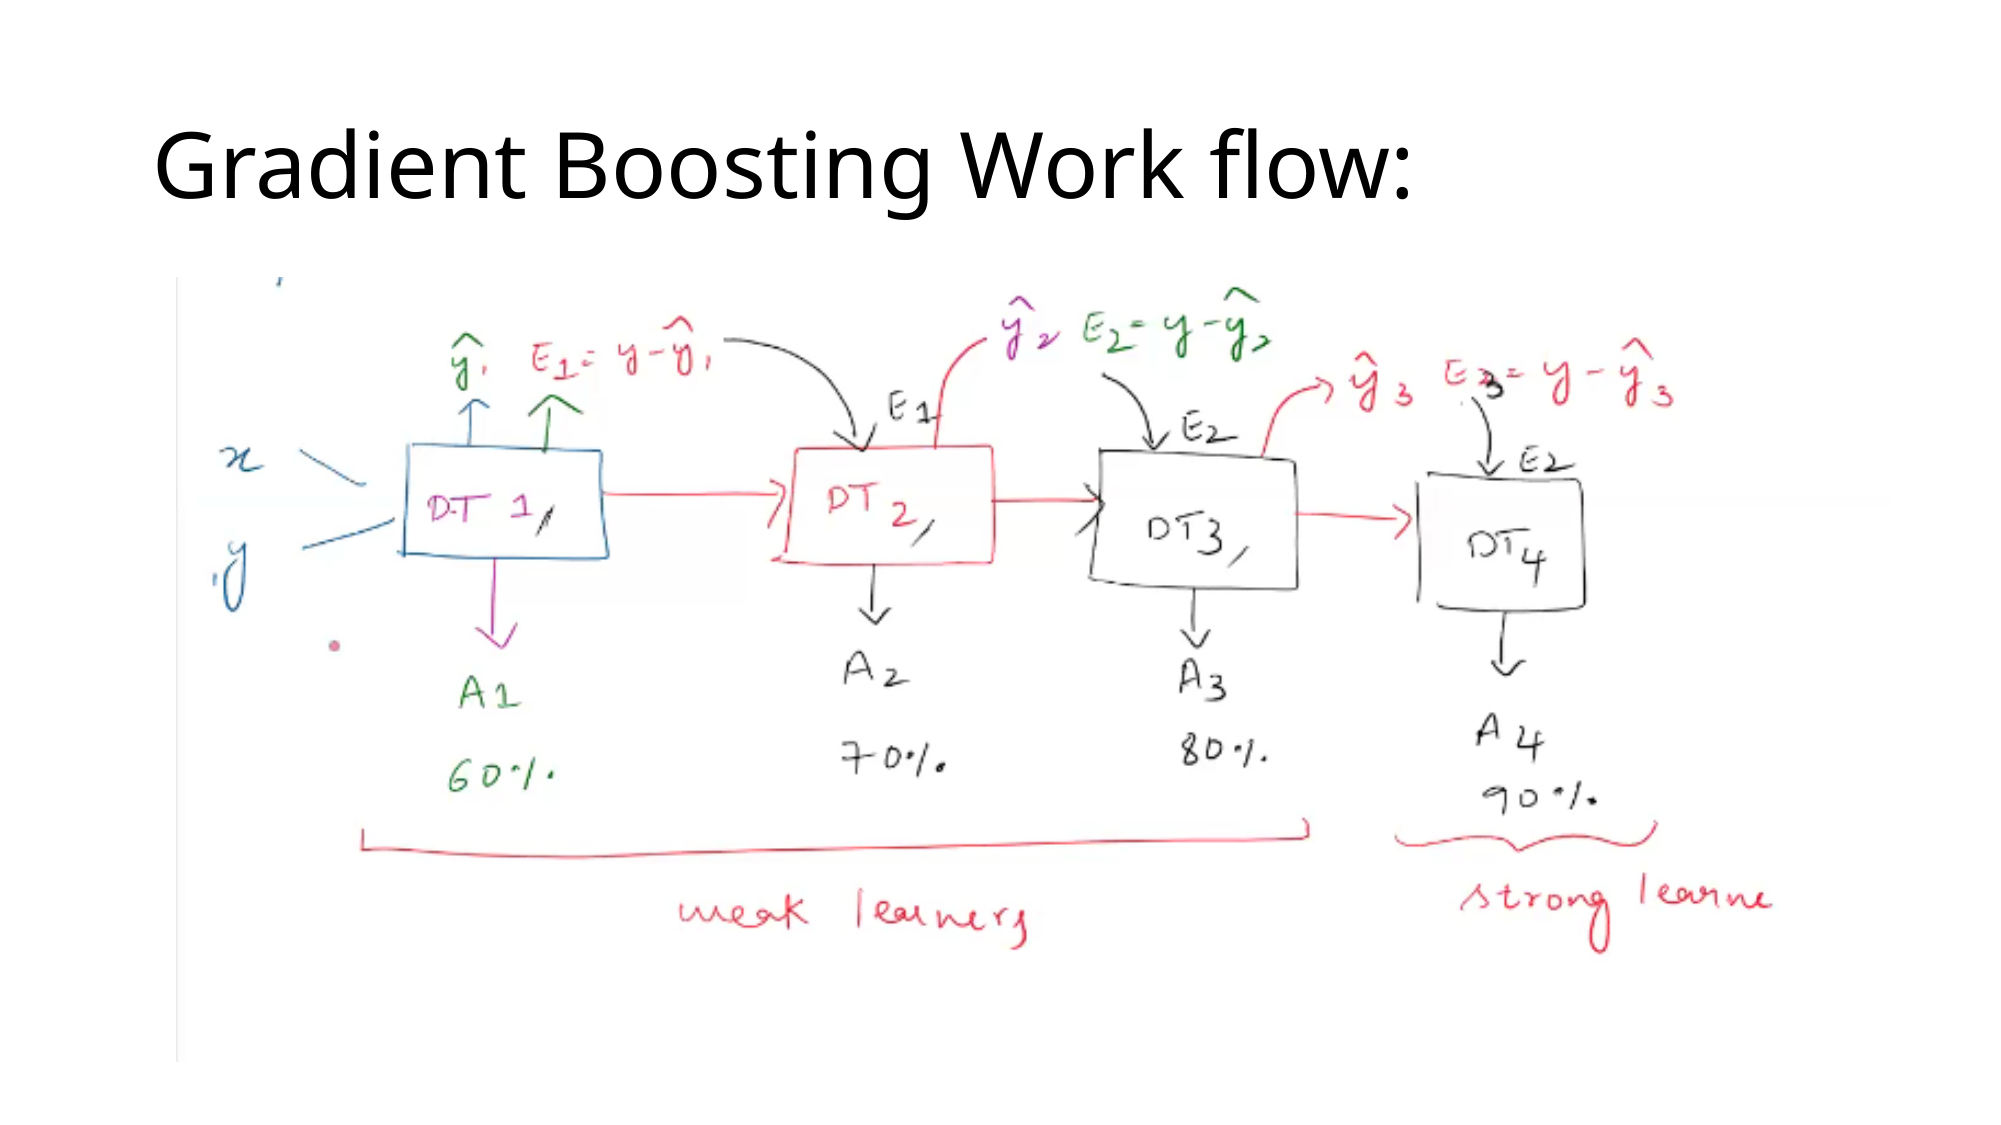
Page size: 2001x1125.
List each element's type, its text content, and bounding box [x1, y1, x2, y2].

title Gradient Boosting Work flow: [137, 59, 1863, 278]
picture [176, 277, 1891, 1062]
